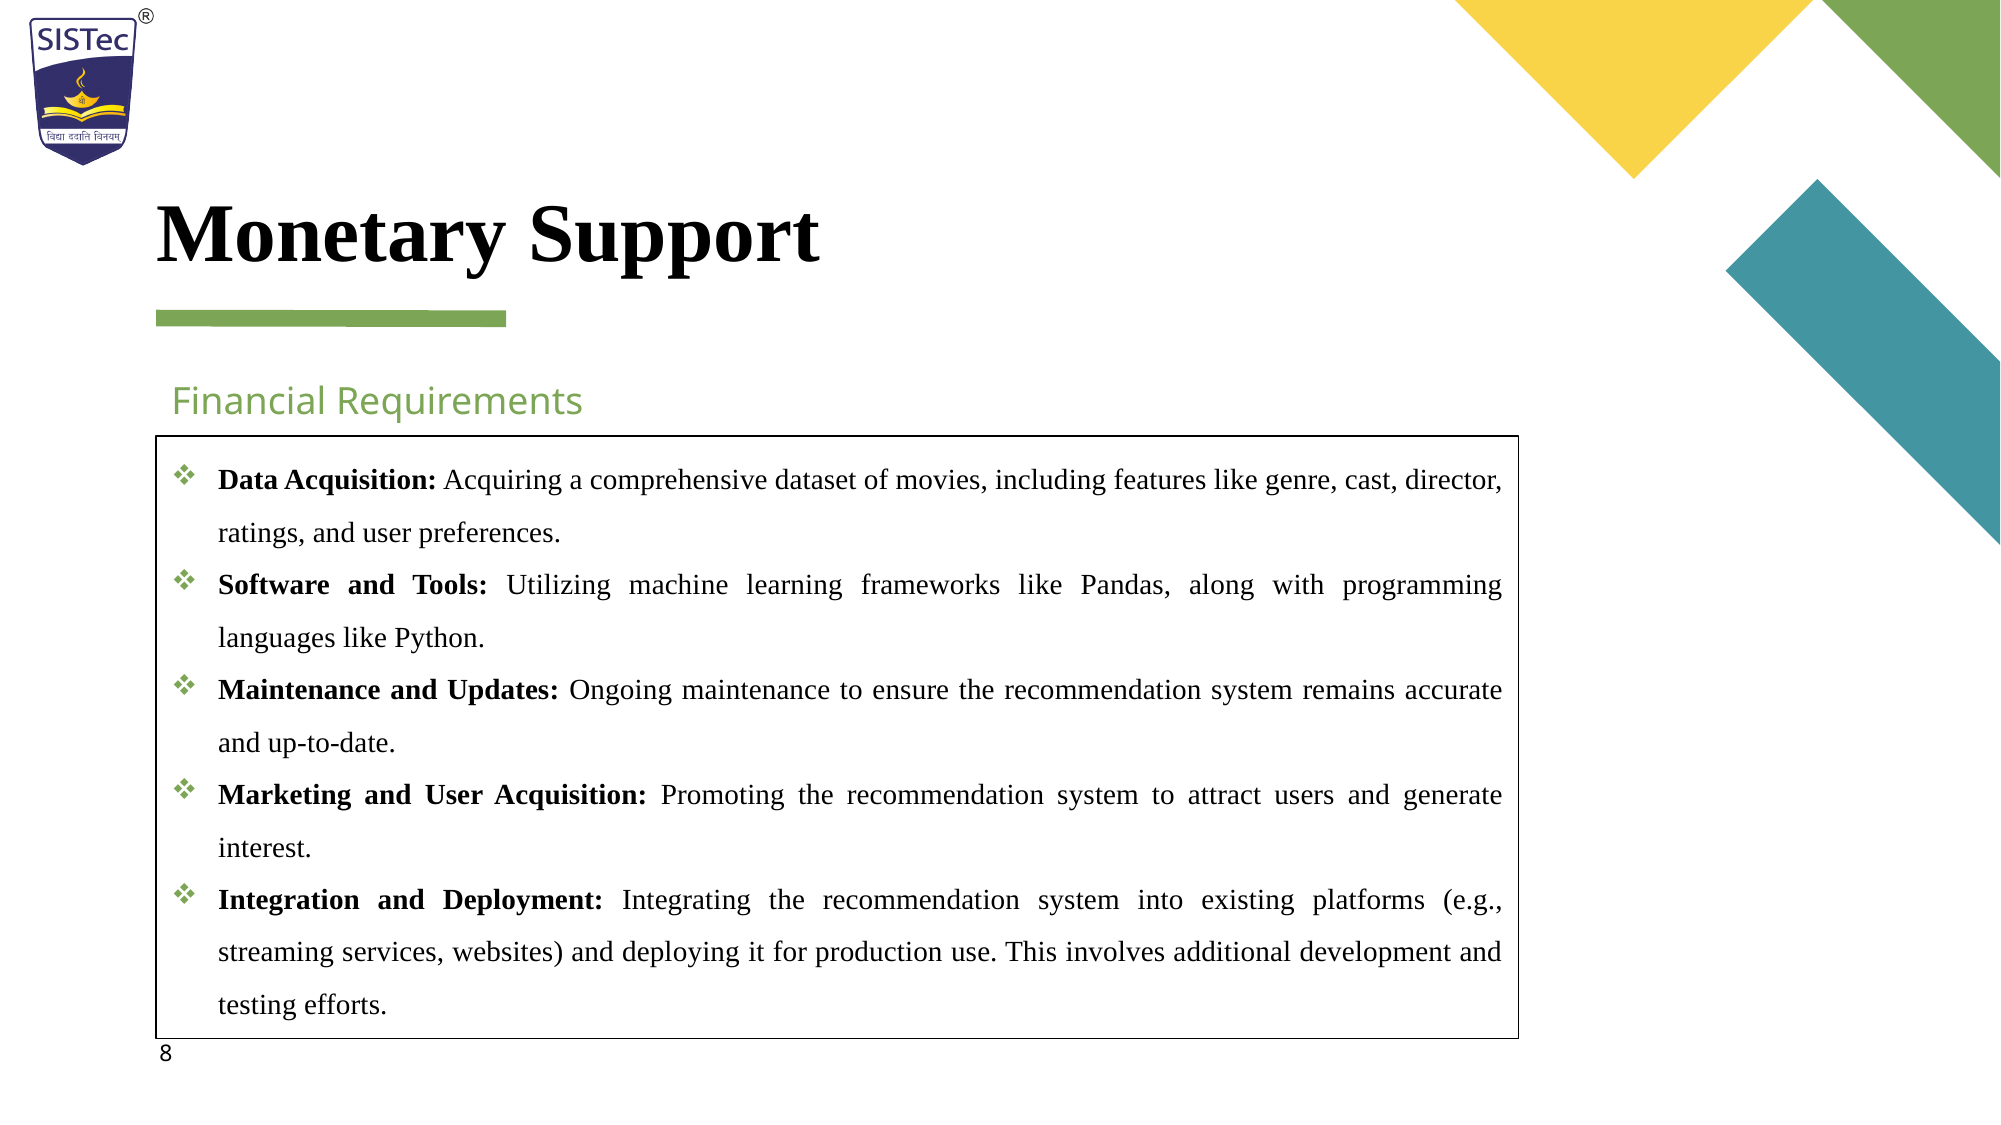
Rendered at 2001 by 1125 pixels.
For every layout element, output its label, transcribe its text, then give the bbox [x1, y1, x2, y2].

list Data Acquisition: Acquiring a comprehensive dataset of movies, including features like genre, cast, director, ratings, and user preferences. Software and Tools: Utilizing machine learning frameworks like Pandas, along with programming languages like Python. Maintenance and Updates: Ongoing maintenance to ensure the recommendation system remains accurate and up-to-date. Marketing and User Acquisition: Promoting the recommendation system to attract users and generate interest. Integration and Deployment: Integrating the recommendation system into existing platforms (e.g., streaming services, websites) and deploying it for production use. This involves additional development and testing efforts. [156, 435, 1519, 1039]
list Financial Requirements [156, 375, 950, 427]
slide_number 8 [159, 1038, 246, 1080]
picture [28, 8, 154, 167]
title Monetary Support [156, 179, 1105, 280]
